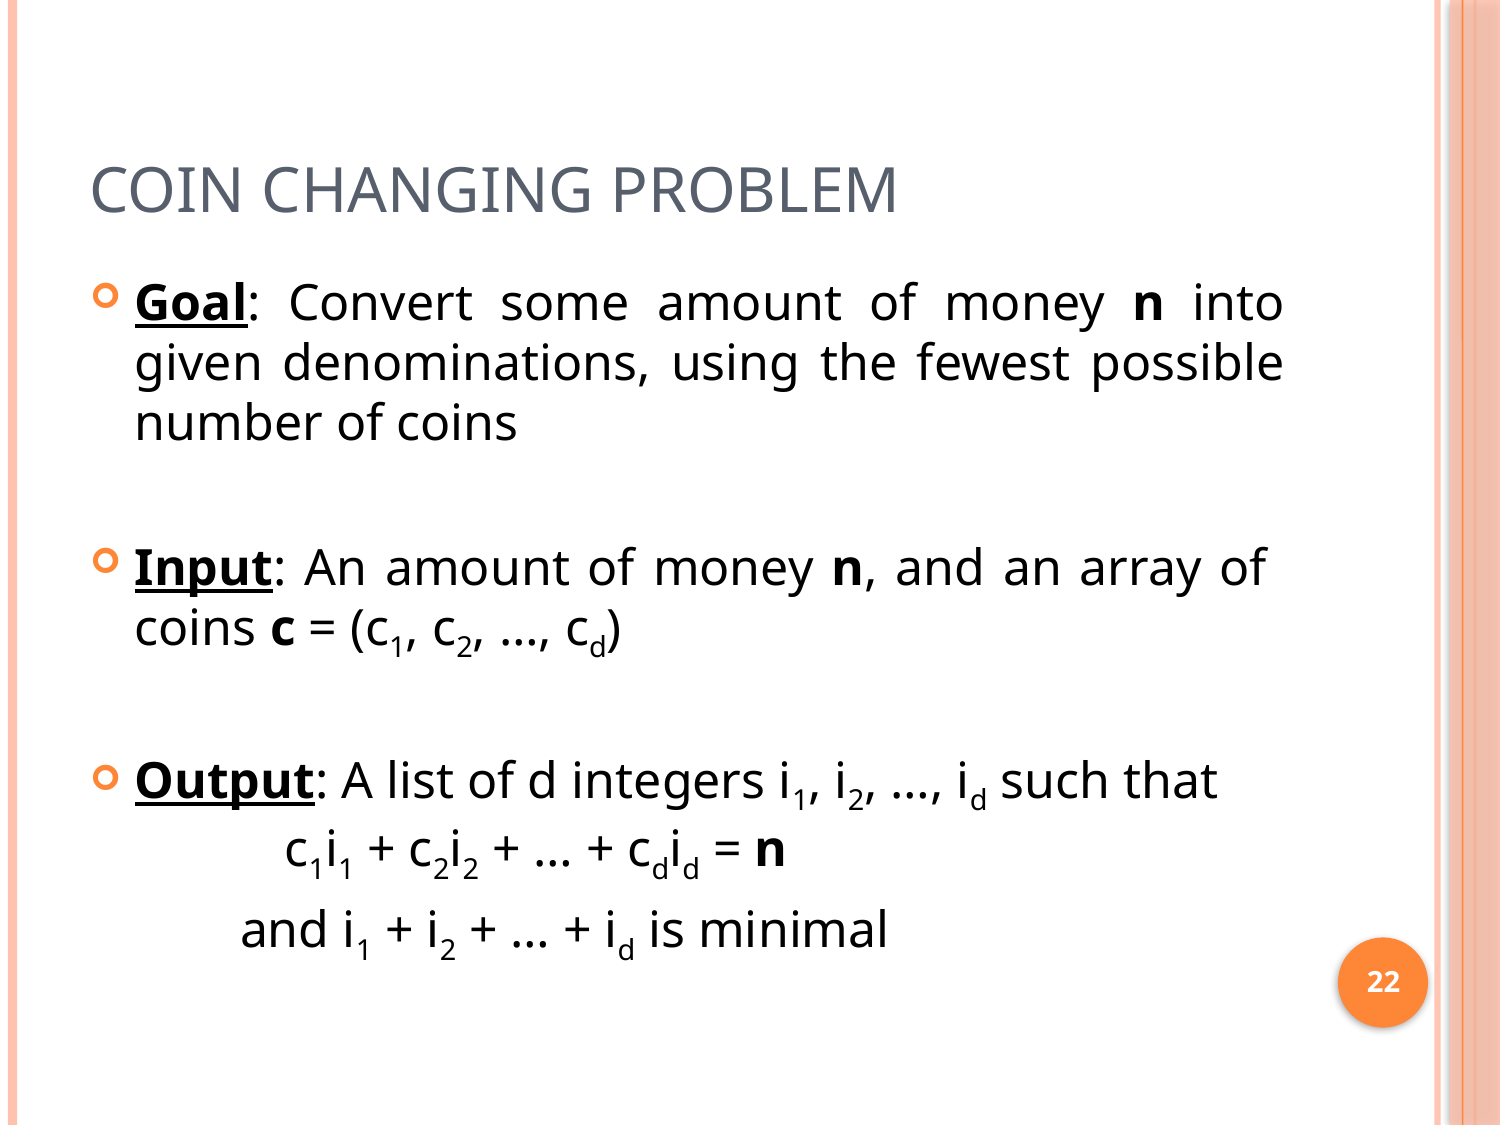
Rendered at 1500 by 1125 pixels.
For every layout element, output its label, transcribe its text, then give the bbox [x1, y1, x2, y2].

list Goal: Convert some amount of money n into given denominations, using the fewest possible number of coins Input: An amount of money n, and an array of coins c = (c1, c2, …, cd) Output: A list of d integers i1, i2, …, id such that c1i1 + c2i2 + … + cdid = n and i1 + i2 + … + id is minimal [74, 262, 1301, 1063]
title Coin Changing Problem [75, 45, 1300, 233]
slide_number 22 [1333, 940, 1434, 1026]
